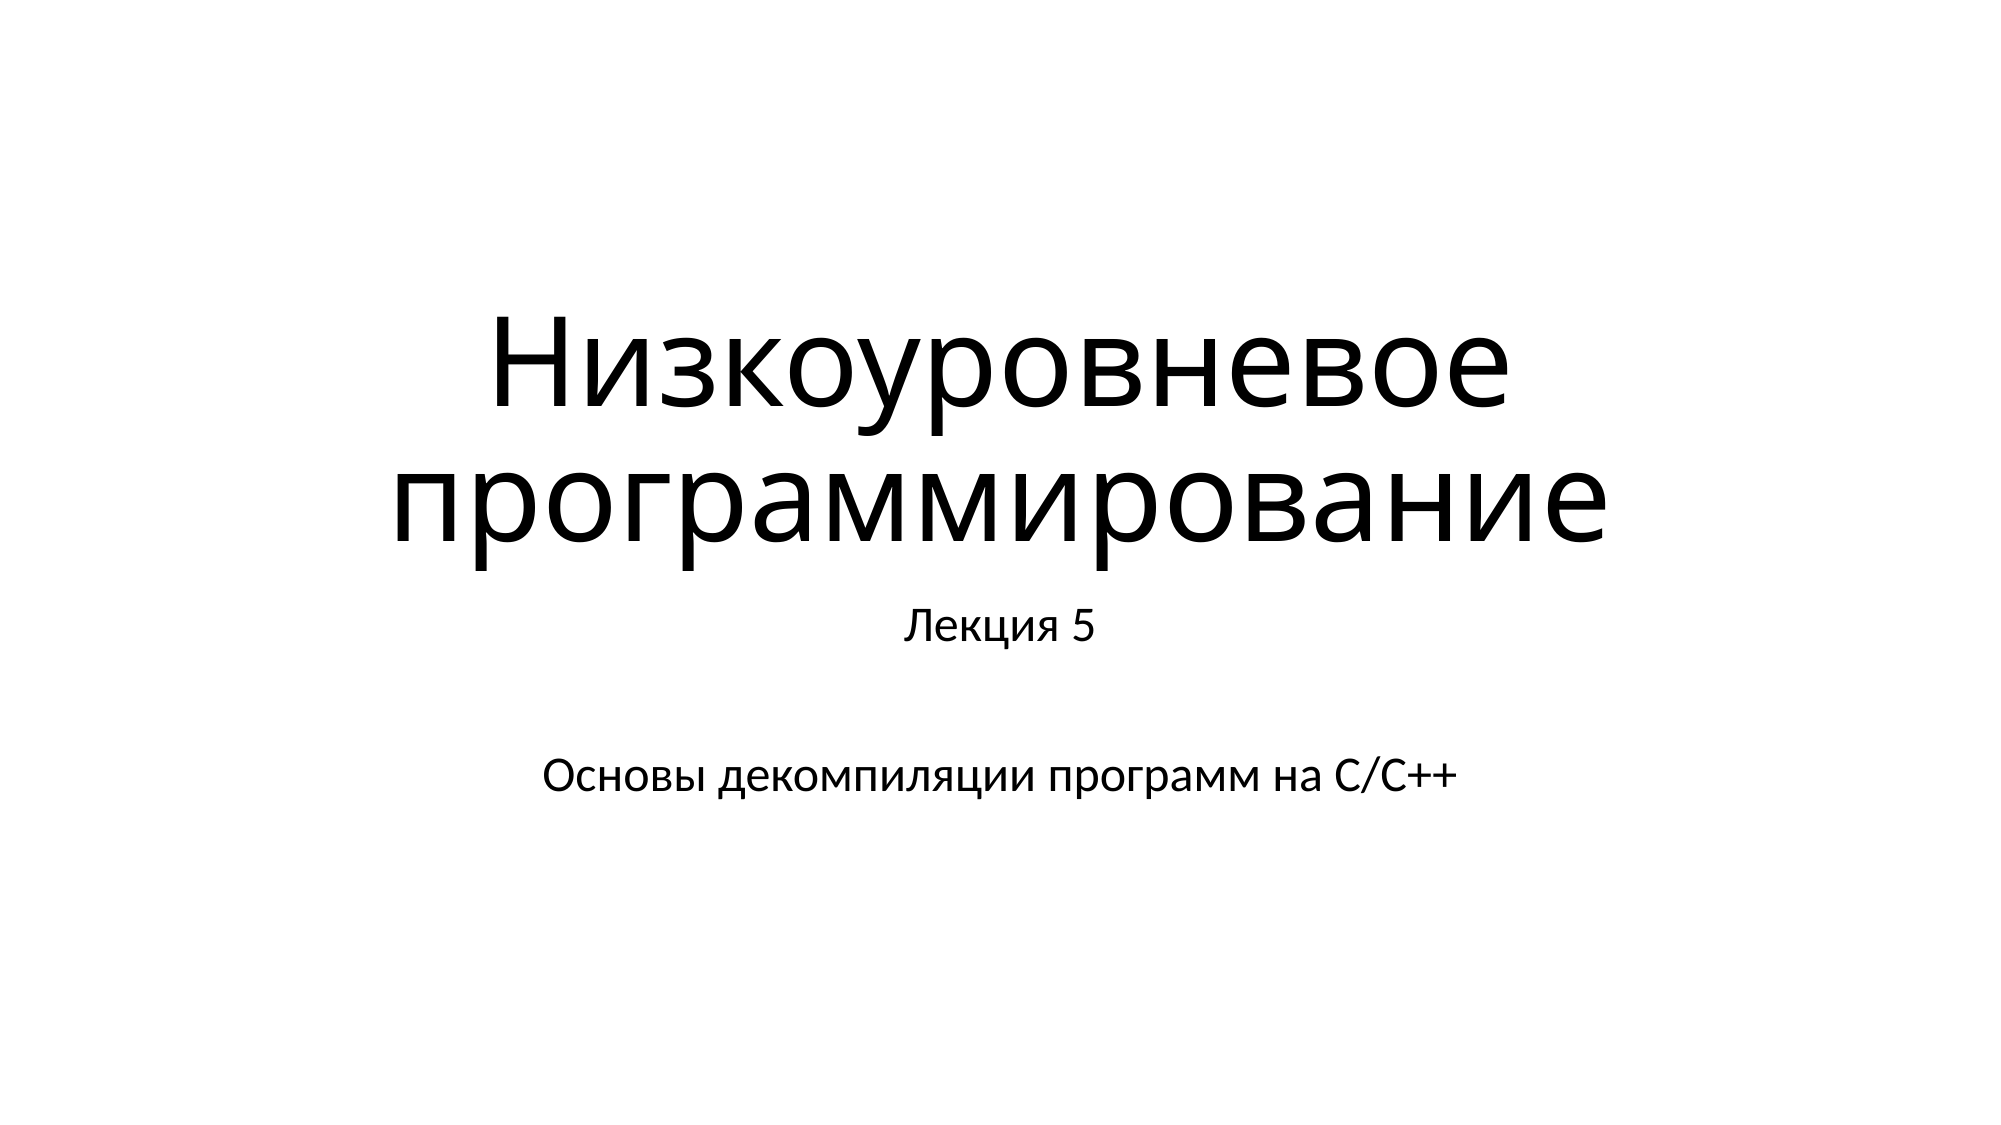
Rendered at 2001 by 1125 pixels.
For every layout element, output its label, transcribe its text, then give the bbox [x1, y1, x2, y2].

subtitle Лекция 5 Основы декомпиляции программ на С/С++ [249, 590, 1750, 1032]
title Низкоуровневое программирование [249, 184, 1750, 576]
